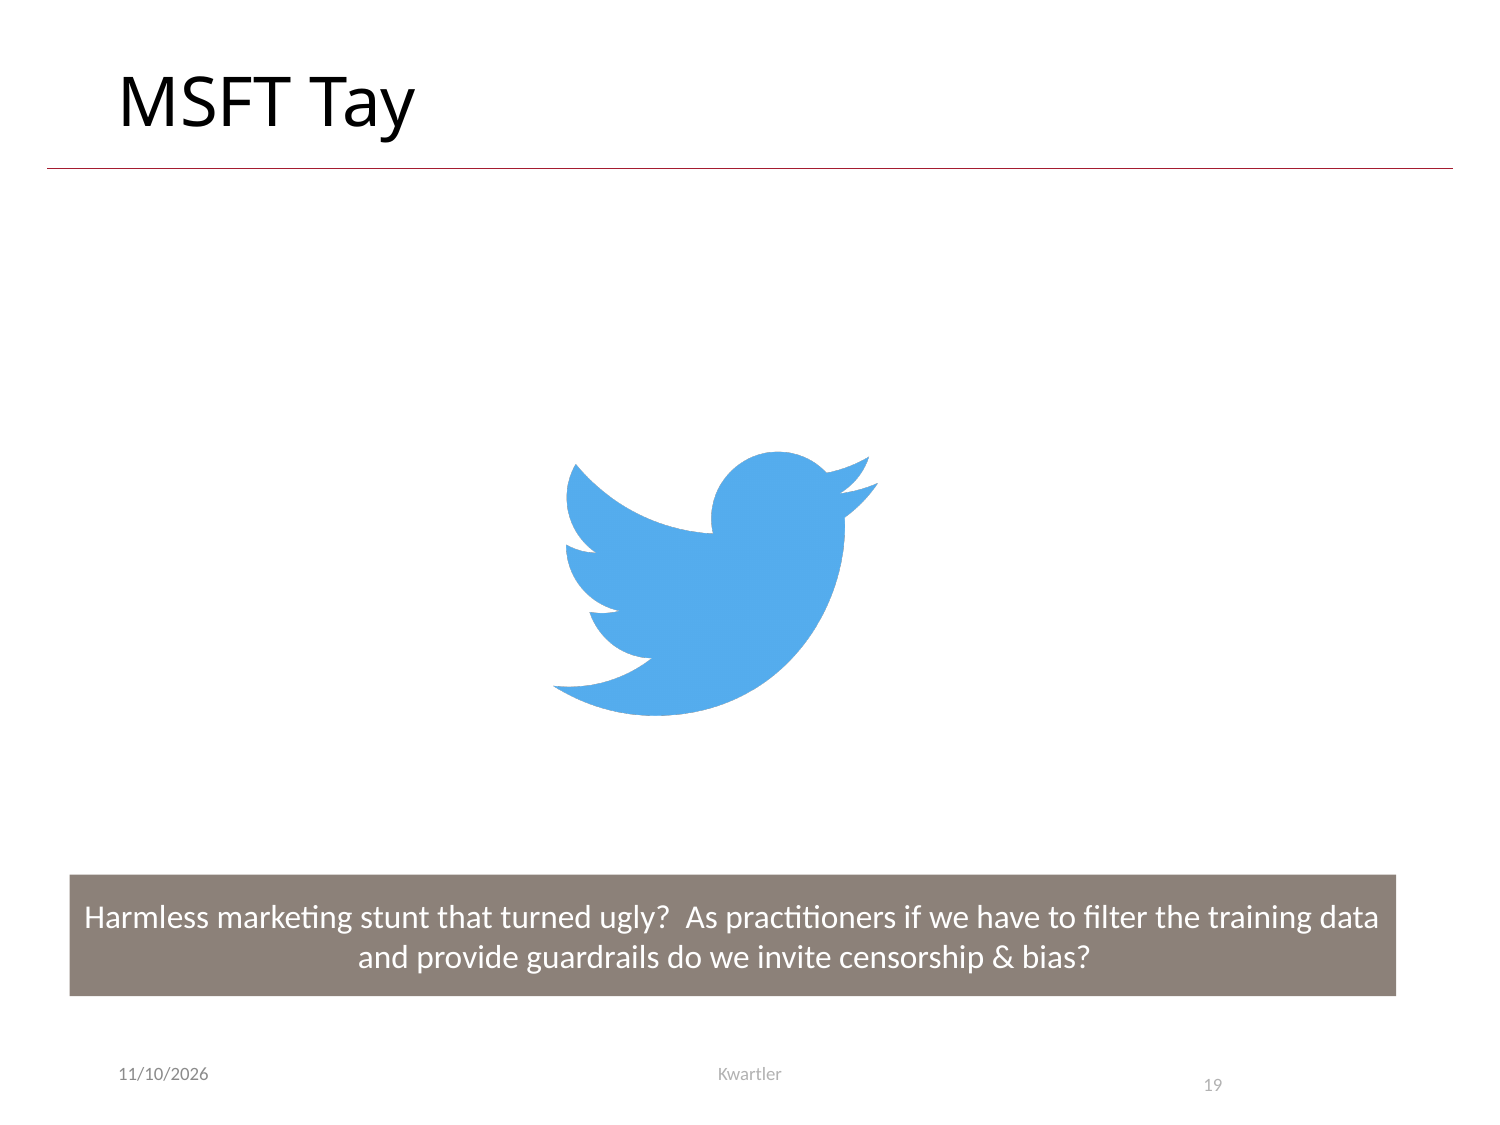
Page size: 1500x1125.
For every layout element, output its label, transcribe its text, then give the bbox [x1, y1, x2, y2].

picture [472, 346, 954, 827]
text_box Harmless marketing stunt that turned ugly? As practitioners if we have to filter the training data and provide guardrails do we invite censorship & bias? [68, 874, 1397, 997]
slide_number 19 [1188, 1042, 1330, 1103]
title MSFT Tay [103, 59, 1397, 157]
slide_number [103, 1042, 441, 1103]
footer Kwartler [496, 1042, 1004, 1103]
